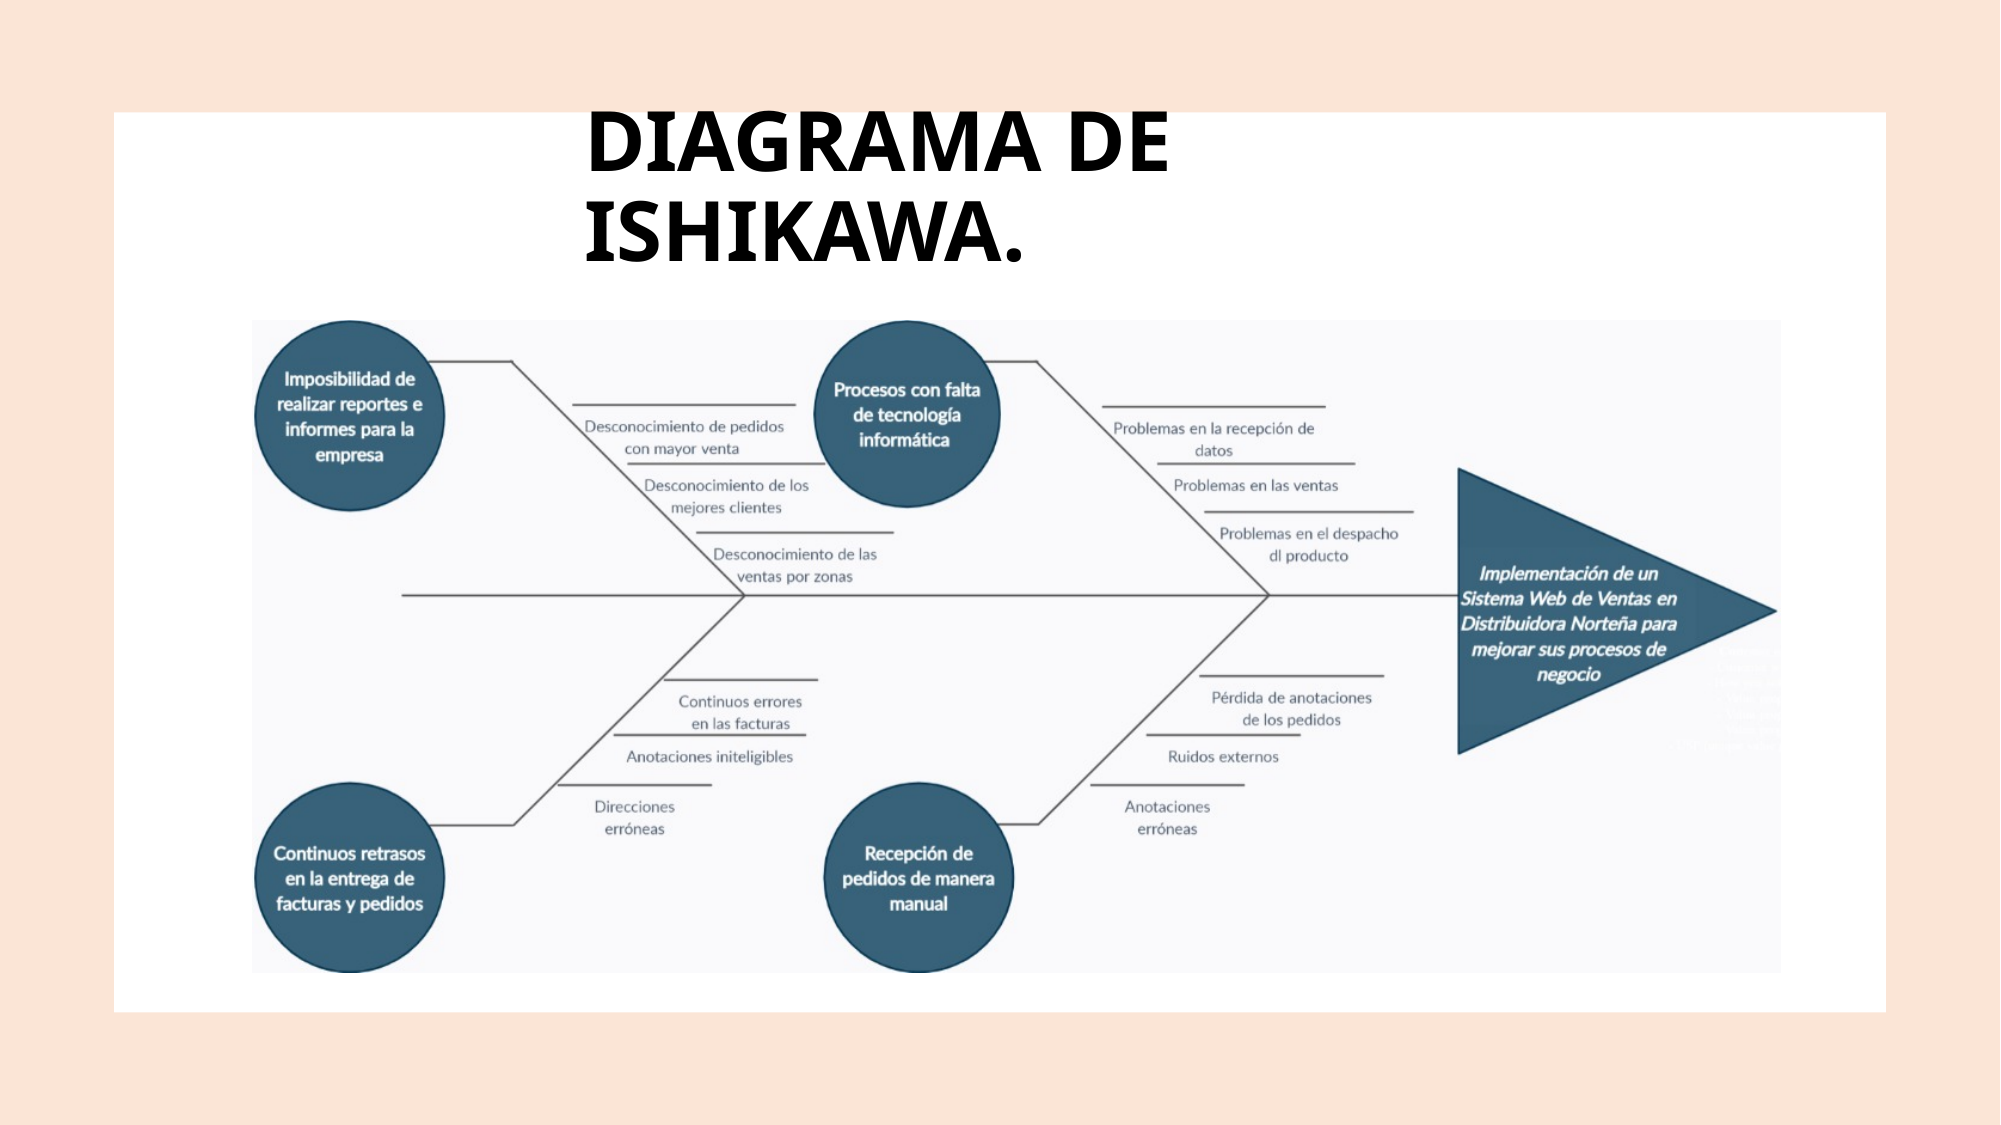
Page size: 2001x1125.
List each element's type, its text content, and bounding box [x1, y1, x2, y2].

title DIAGRAMA DE ISHIKAWA. [569, 59, 1465, 320]
picture [252, 320, 1781, 973]
text_box [113, 111, 1887, 1013]
text_box [0, 0, 2000, 1125]
